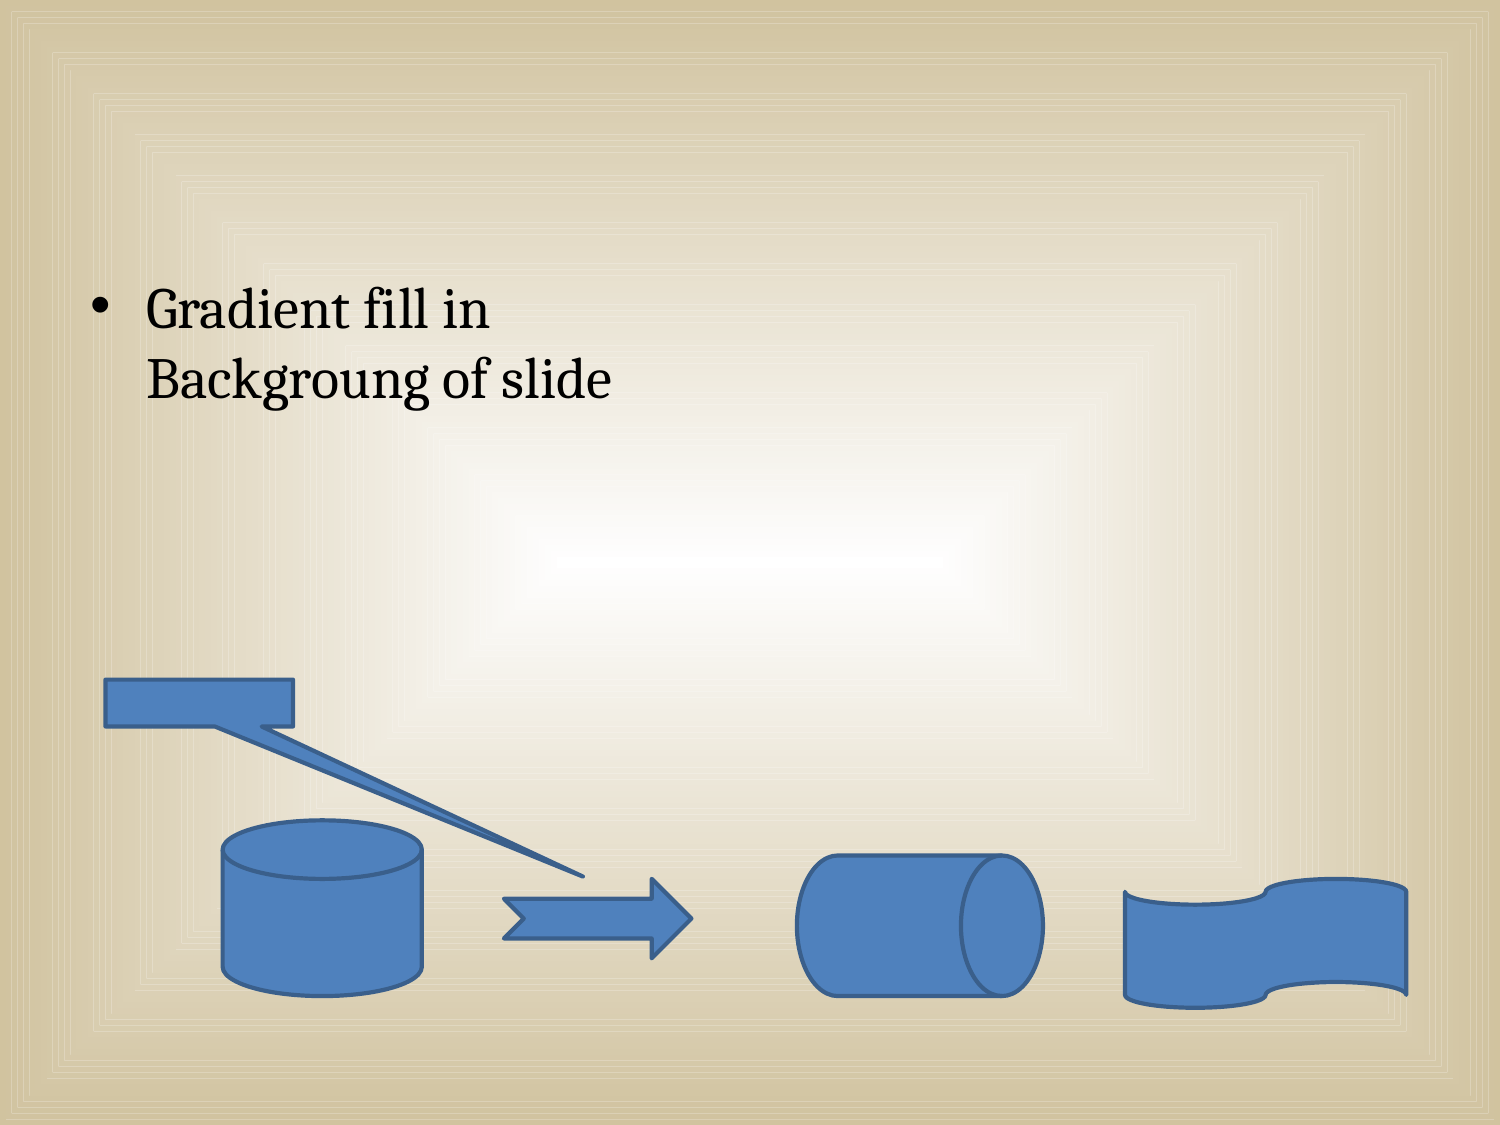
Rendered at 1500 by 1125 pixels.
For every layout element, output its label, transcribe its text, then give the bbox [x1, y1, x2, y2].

list Gradient fill in Backgroung of slide [75, 262, 738, 1005]
